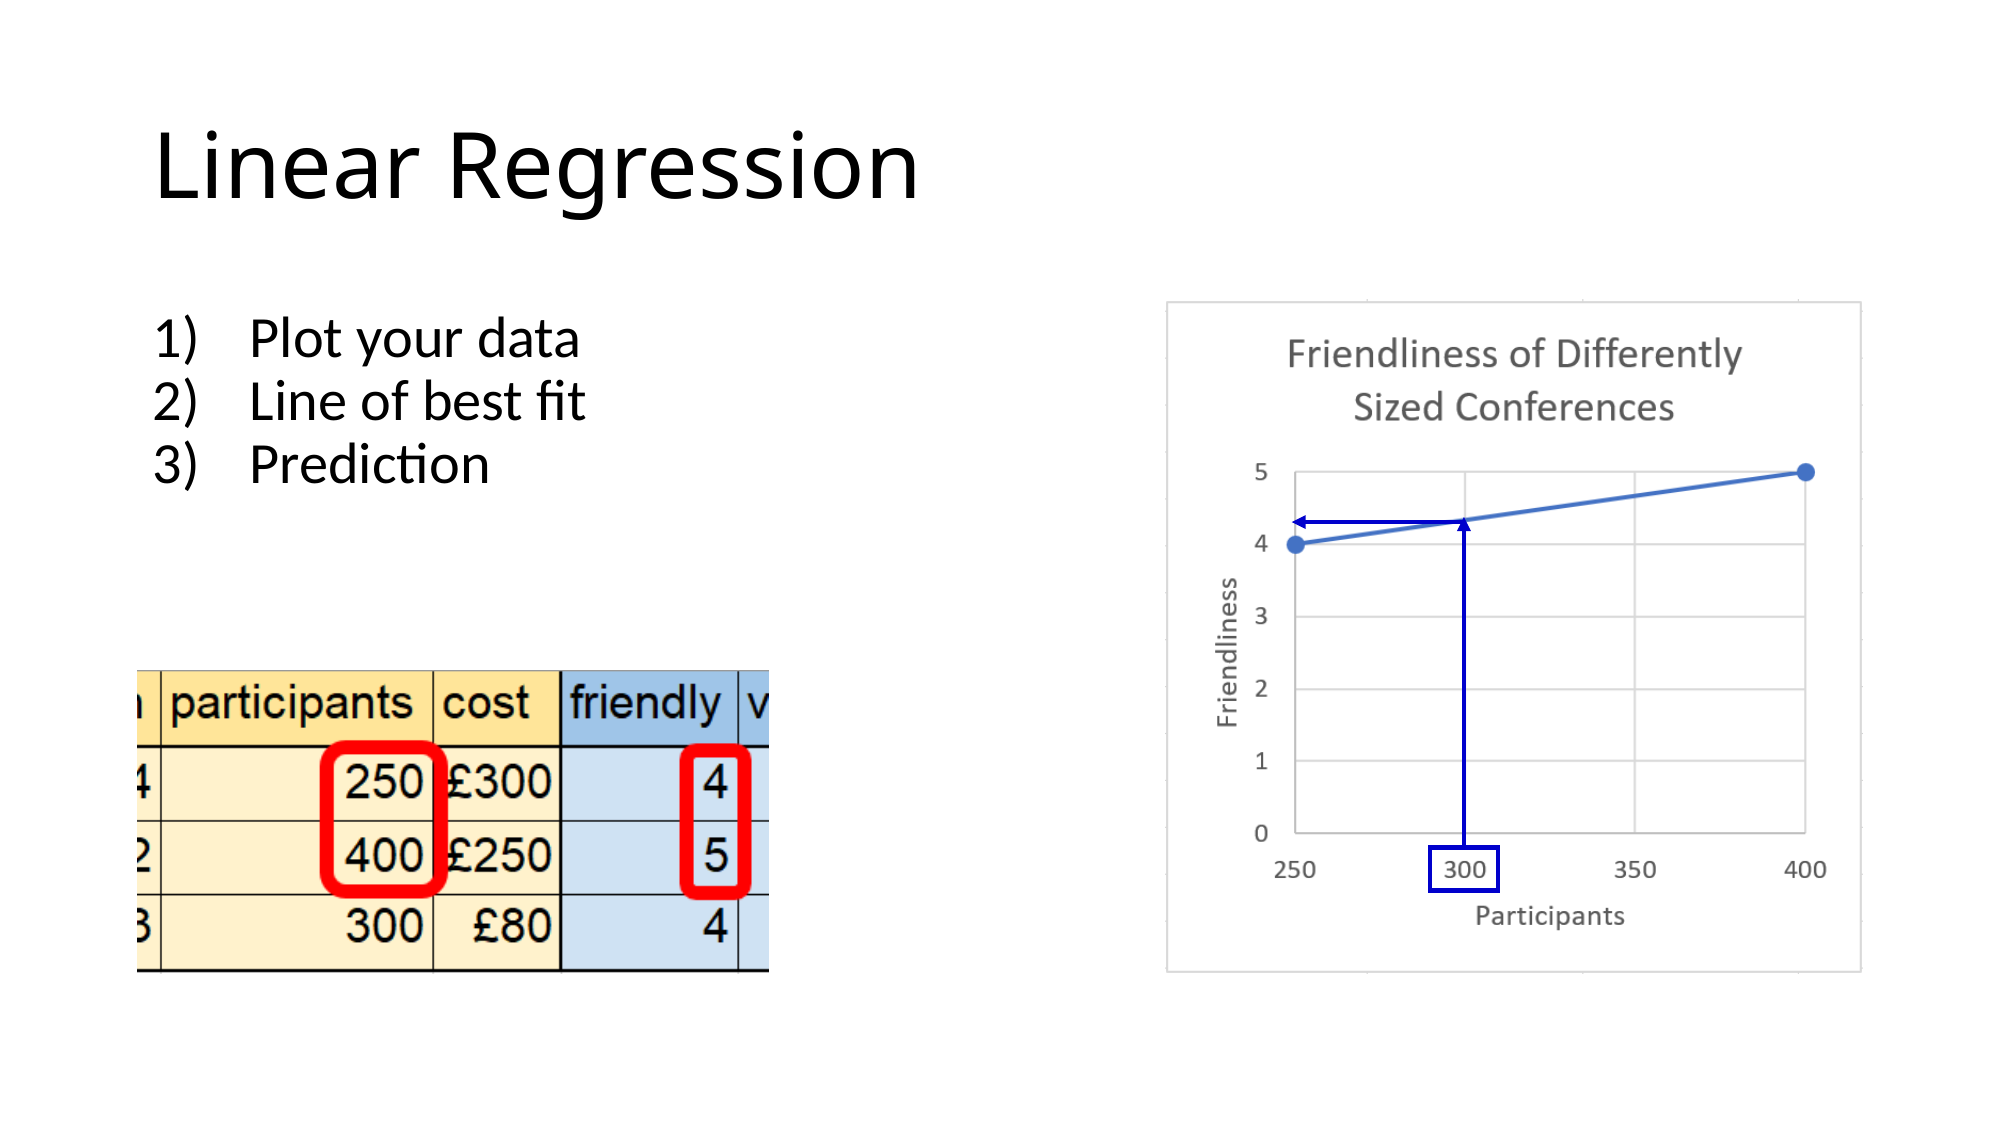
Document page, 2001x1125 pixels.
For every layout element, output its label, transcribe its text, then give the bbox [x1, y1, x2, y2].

title Linear Regression [137, 59, 1863, 278]
picture [1165, 299, 1863, 975]
list Plot your data Line of best fit Prediction [137, 299, 608, 563]
picture [137, 670, 769, 975]
